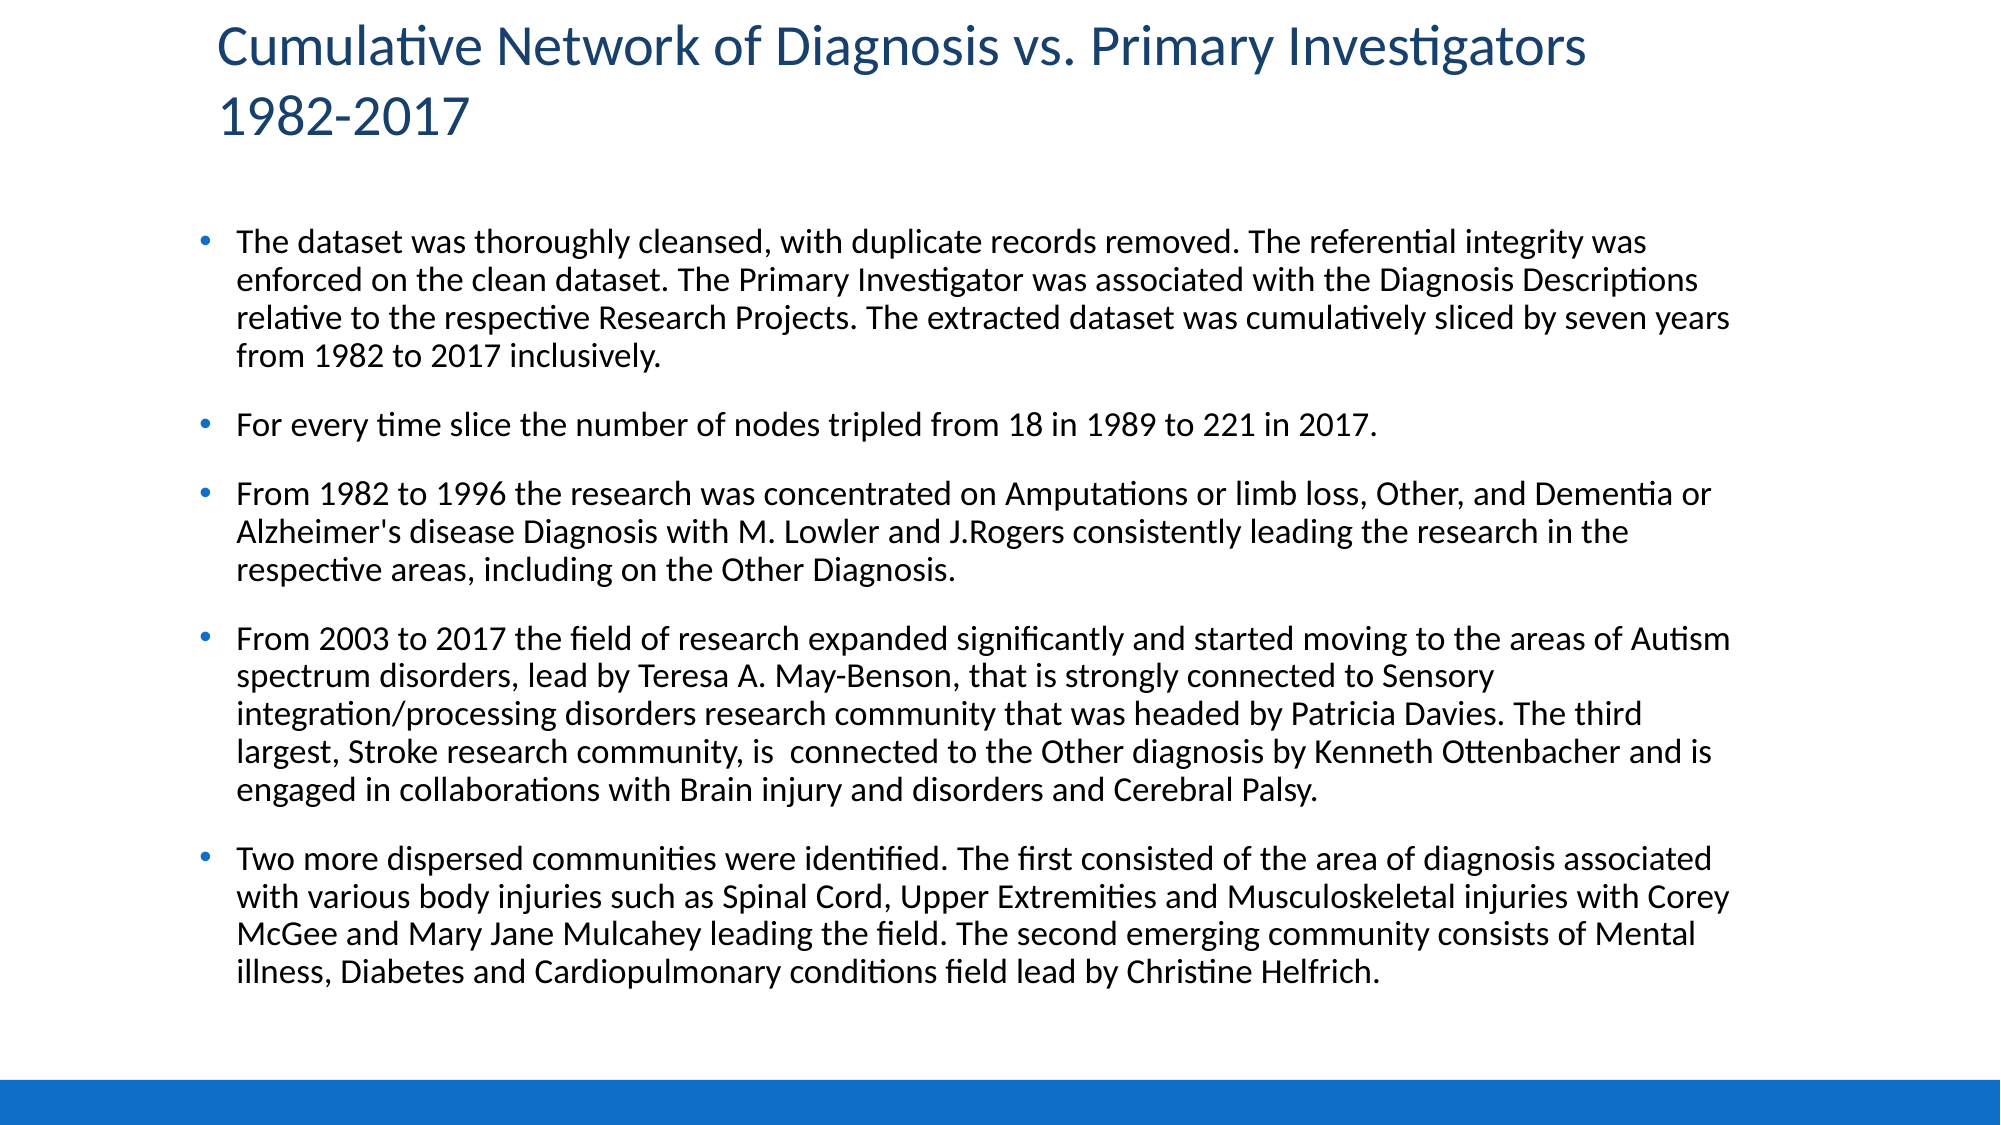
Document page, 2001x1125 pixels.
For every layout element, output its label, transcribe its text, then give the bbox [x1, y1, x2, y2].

list The dataset was thoroughly cleansed, with duplicate records removed. The referential integrity was enforced on the clean dataset. The Primary Investigator was associated with the Diagnosis Descriptions relative to the respective Research Projects. The extracted dataset was cumulatively sliced by seven years from 1982 to 2017 inclusively. For every time slice the number of nodes tripled from 18 in 1989 to 221 in 2017. From 1982 to 1996 the research was concentrated on Amputations or limb loss, Other, and Dementia or Alzheimer's disease Diagnosis with M. Lowler and J.Rogers consistently leading the research in the respective areas, including on the Other Diagnosis. From 2003 to 2017 the field of research expanded significantly and started moving to the areas of Autism spectrum disorders, lead by Teresa A. May-Benson, that is strongly connected to Sensory integration/processing disorders research community that was headed by Patricia Davies. The third largest, Stroke research community, is connected to the Other diagnosis by Kenneth Ottenbacher and is engaged in collaborations with Brain injury and disorders and Cerebral Palsy. Two more dispersed communities were identified. The first consisted of the area of diagnosis associated with various body injuries such as Spinal Cord, Upper Extremities and Musculoskeletal injuries with Corey McGee and Mary Jane Mulcahey leading the field. The second emerging community consists of Mental illness, Diabetes and Cardiopulmonary conditions field lead by Christine Helfrich. [177, 216, 1750, 1013]
text_box Cumulative Network of Diagnosis vs. Primary Investigators 1982-2017 [202, 0, 1773, 155]
